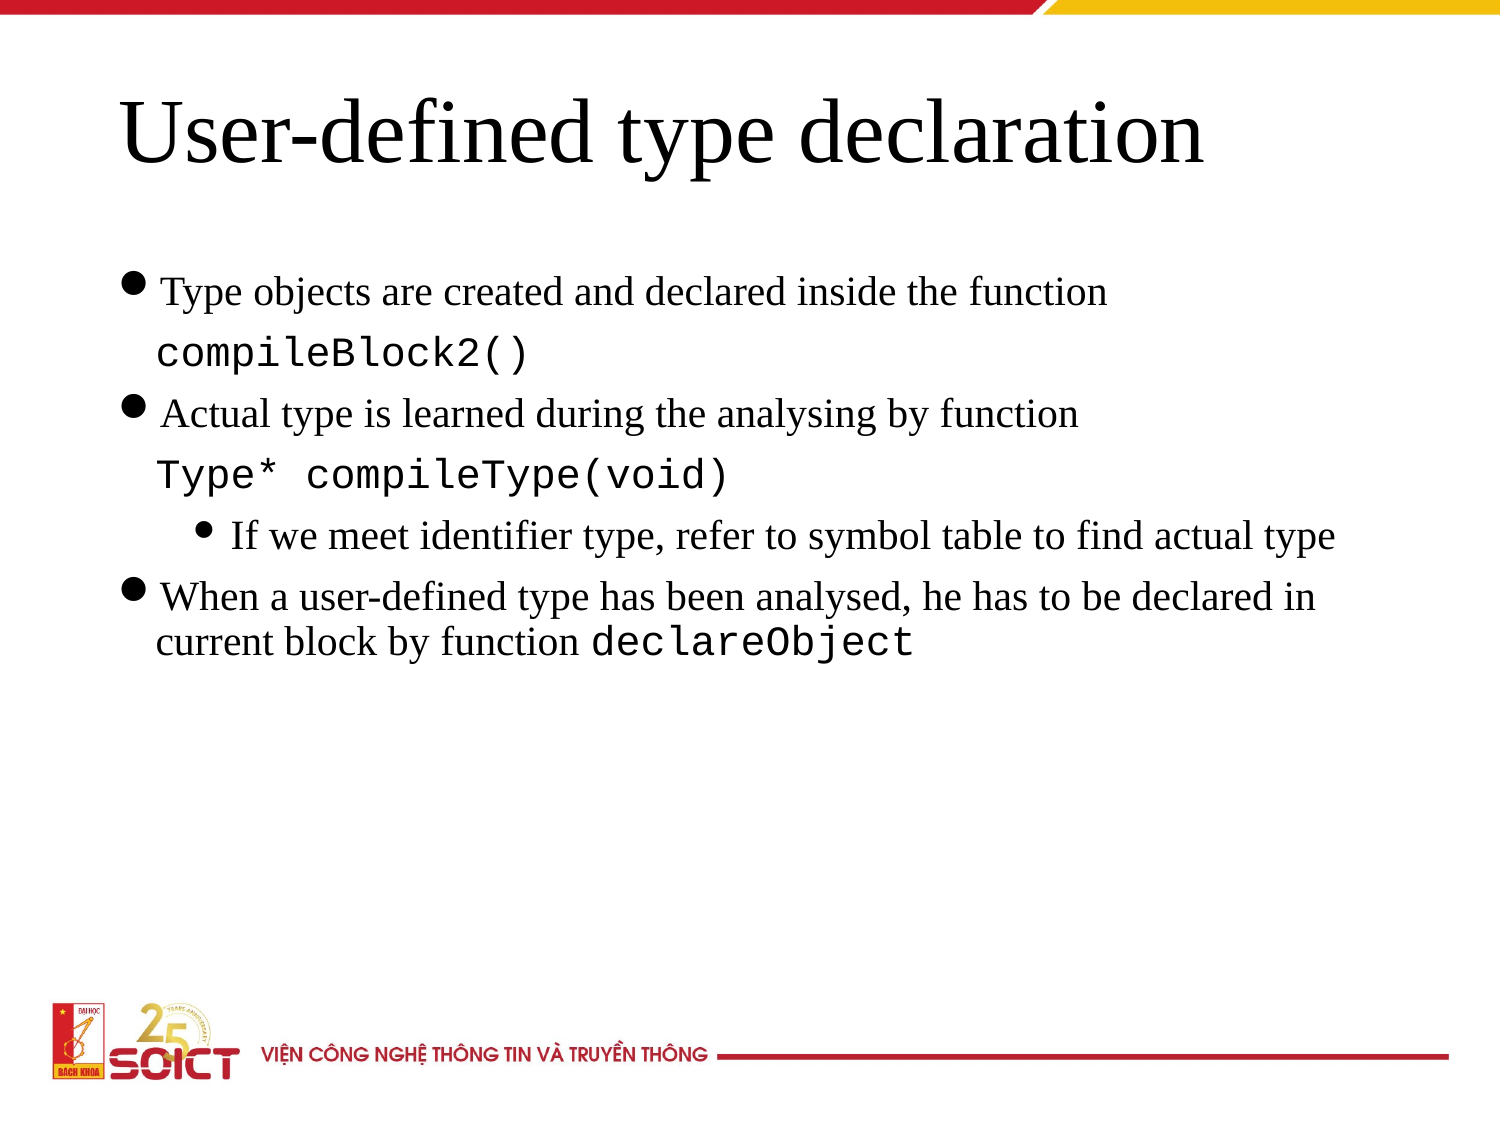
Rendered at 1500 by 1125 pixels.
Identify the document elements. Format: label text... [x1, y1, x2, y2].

list Type objects are created and declared inside the function compileBlock2() Actual type is learned during the analysing by function Type* compileType(void) If we meet identifier type, refer to symbol table to find actual type When a user-defined type has been analysed, he has to be declared in current block by function declareObject [103, 261, 1397, 997]
title User-defined type declaration [103, 24, 1397, 242]
picture [0, 0, 1500, 1125]
